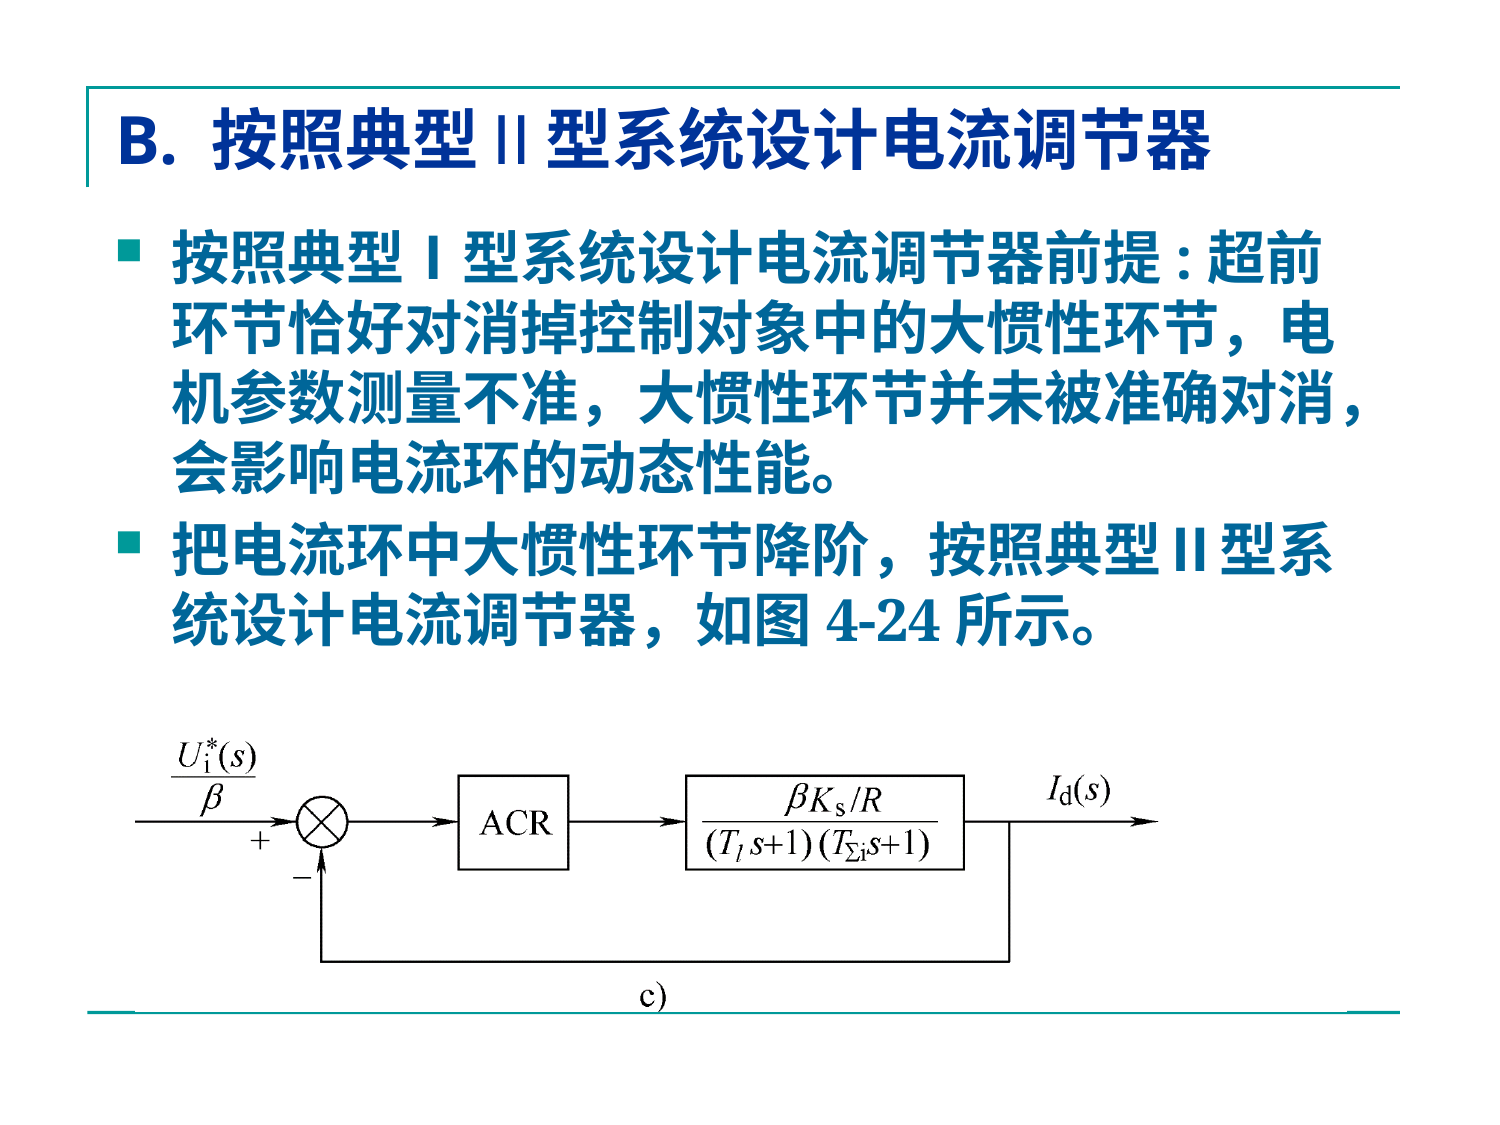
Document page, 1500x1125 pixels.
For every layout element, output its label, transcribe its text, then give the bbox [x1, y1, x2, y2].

list 按照典型Ⅰ型系统设计电流调节器前提:超前环节恰好对消掉控制对象中的大惯性环节，电机参数测量不准，大惯性环节并未被准确对消，会影响电流环的动态性能。 把电流环中大惯性环节降阶，按照典型Ⅱ型系统设计电流调节器，如图4-24所示。 [99, 213, 1388, 1006]
title B. 按照典型Ⅱ型系统设计电流调节器 [100, 90, 1440, 297]
picture [135, 727, 1347, 1012]
